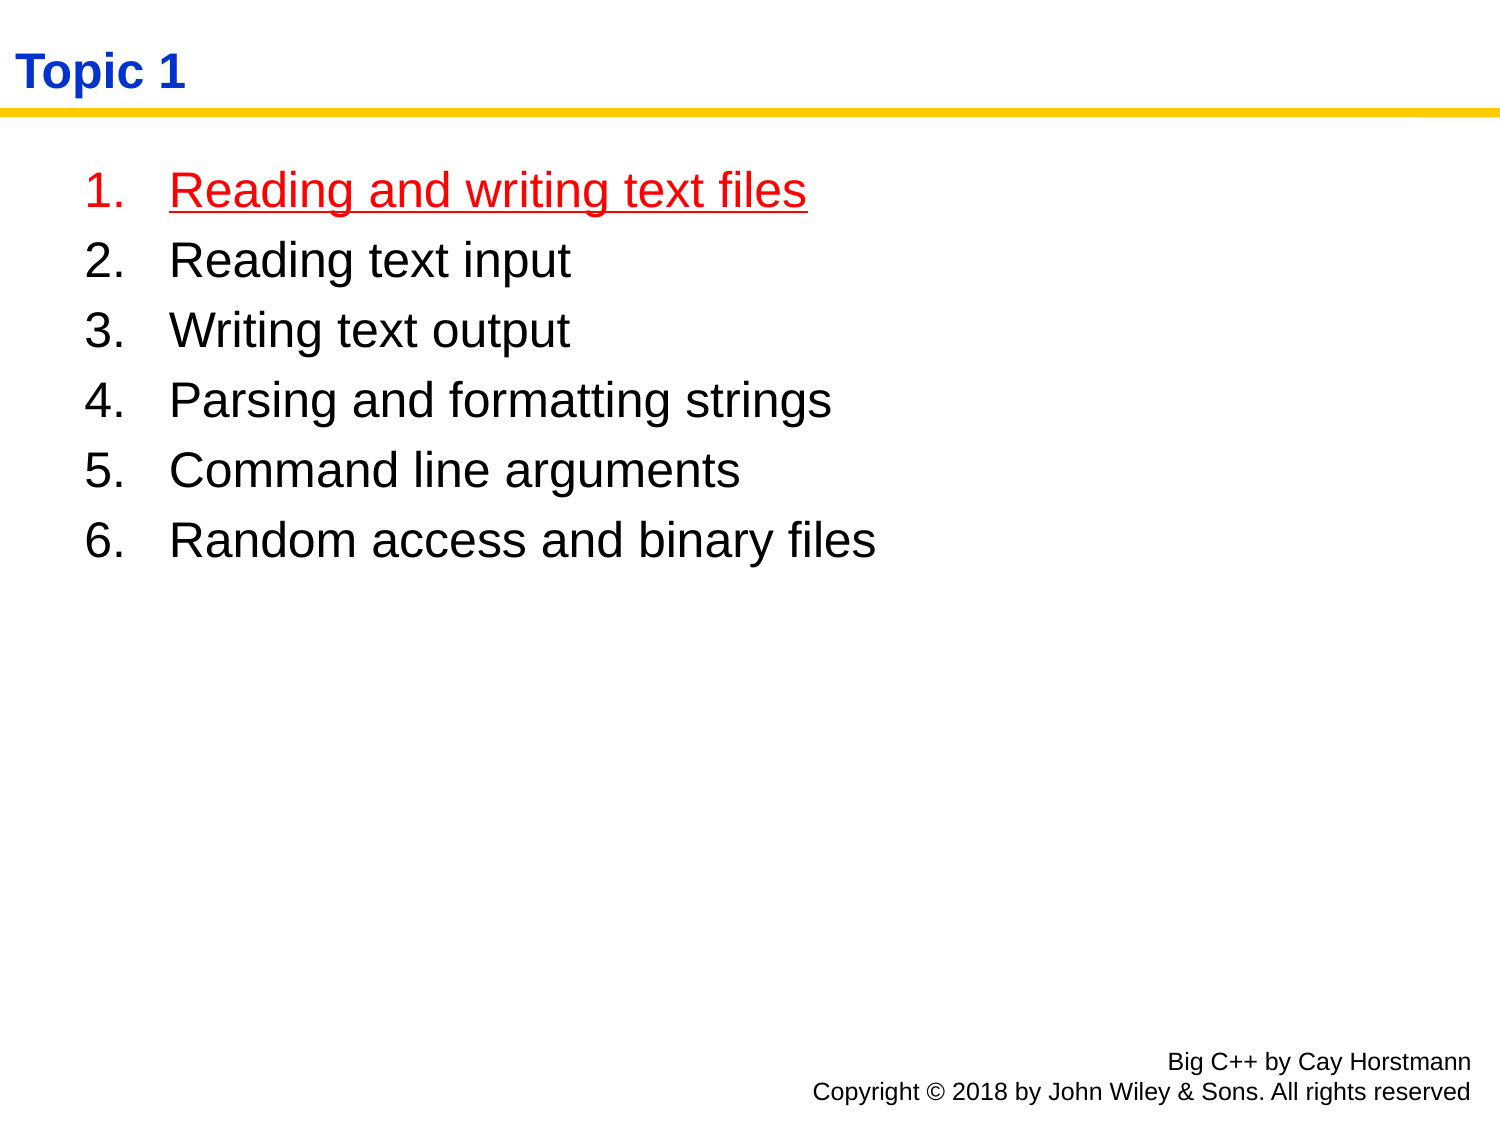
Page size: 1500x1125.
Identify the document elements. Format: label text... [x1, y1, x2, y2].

footer Big C++ by Cay Horstmann Copyright © 2018 by John Wiley & Sons. All rights reserved [624, 1037, 1488, 1101]
title Topic 1 [0, 24, 1163, 113]
list Reading and writing text files Reading text input Writing text output Parsing and formatting strings Command line arguments Random access and binary files [69, 150, 1420, 893]
